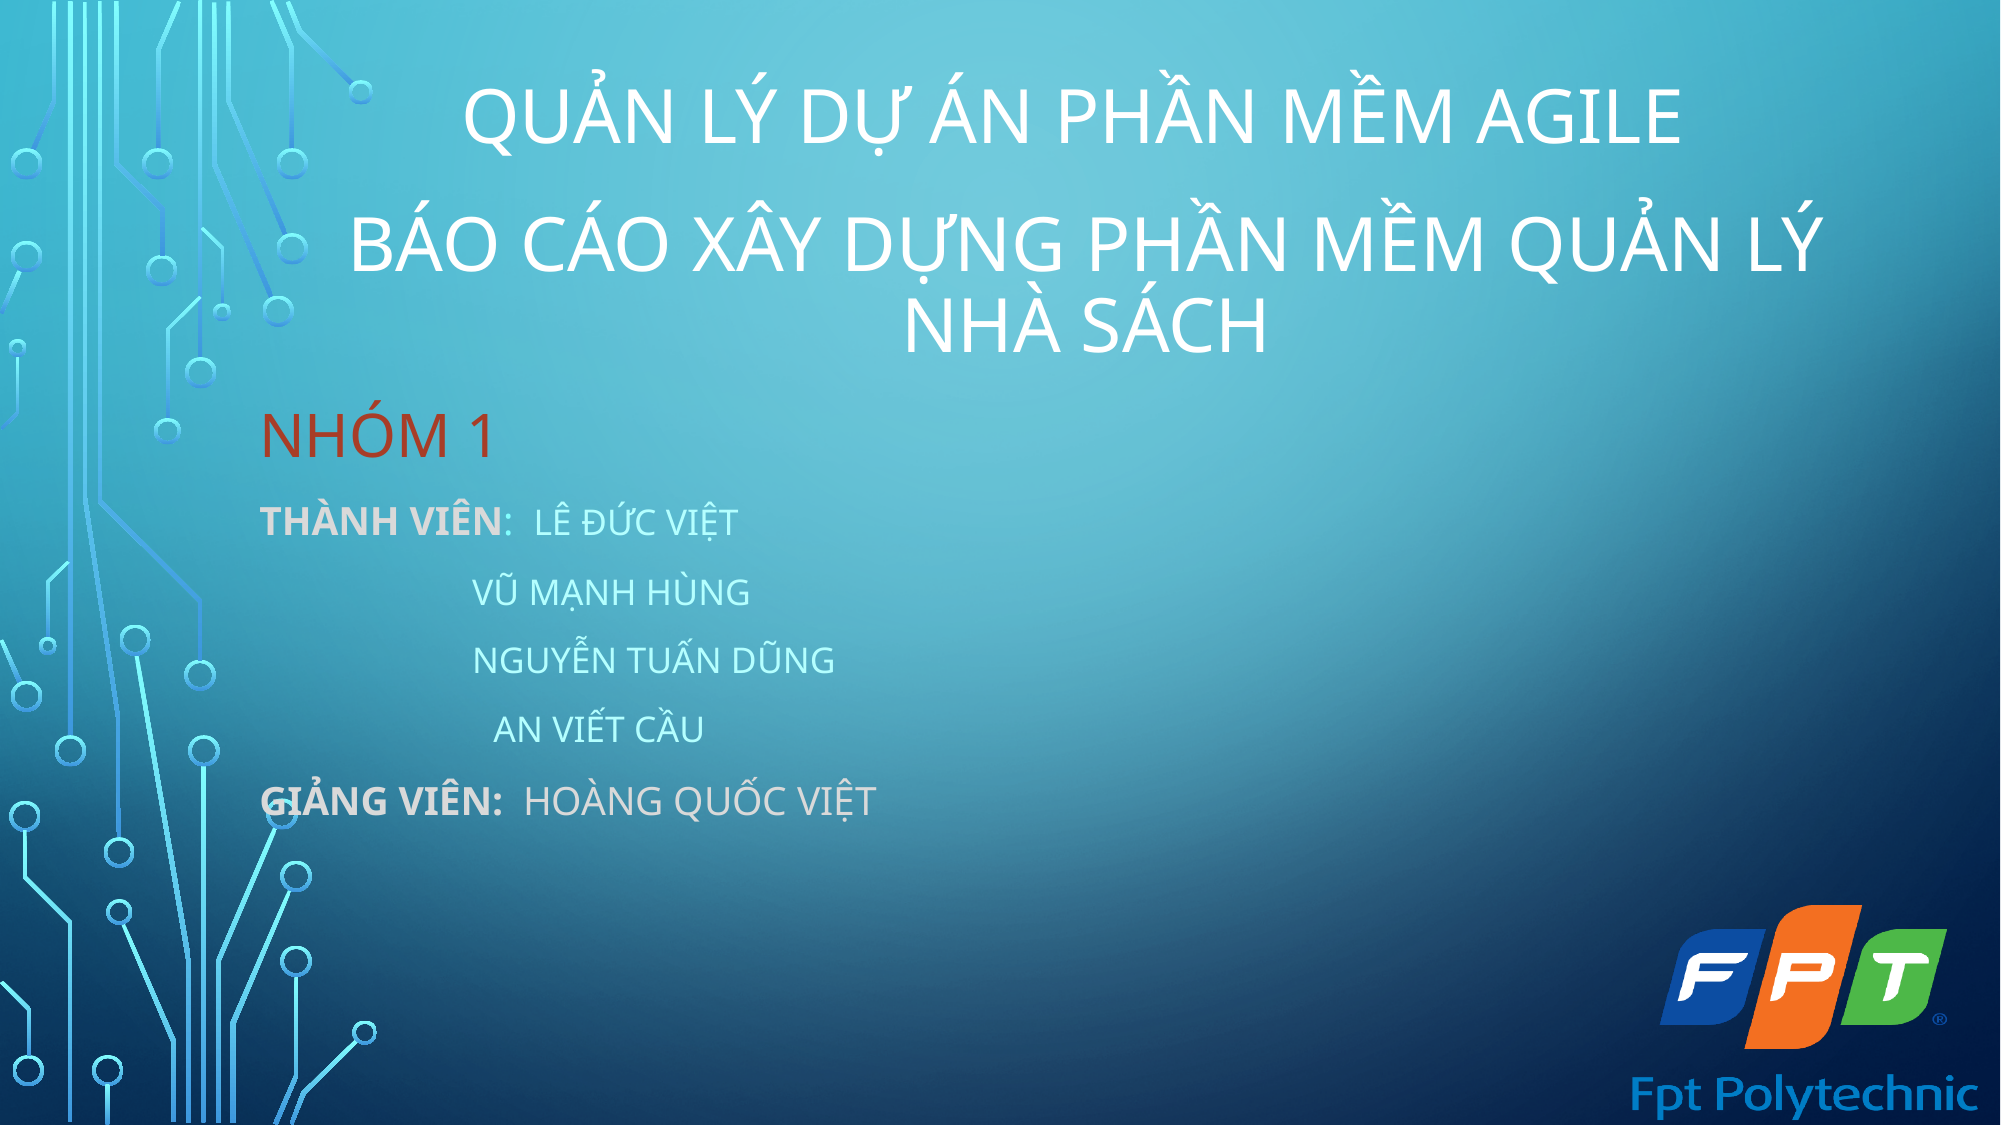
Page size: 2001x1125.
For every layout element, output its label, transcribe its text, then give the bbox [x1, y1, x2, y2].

text_box Báo cáo xây dựng phần mềm quản lý nhà sách [322, 105, 1851, 376]
title Quản lý dự án phần mềm Agile [309, 0, 1838, 168]
subtitle Nhóm 1 Thành viên: Lê Đức ViỆT Vũ Mạnh Hùng Nguyễn Tuấn Dũng An Viết Cầu Giảng viên: Hoàng quốc việt [244, 375, 1519, 836]
picture [1628, 905, 1978, 1125]
